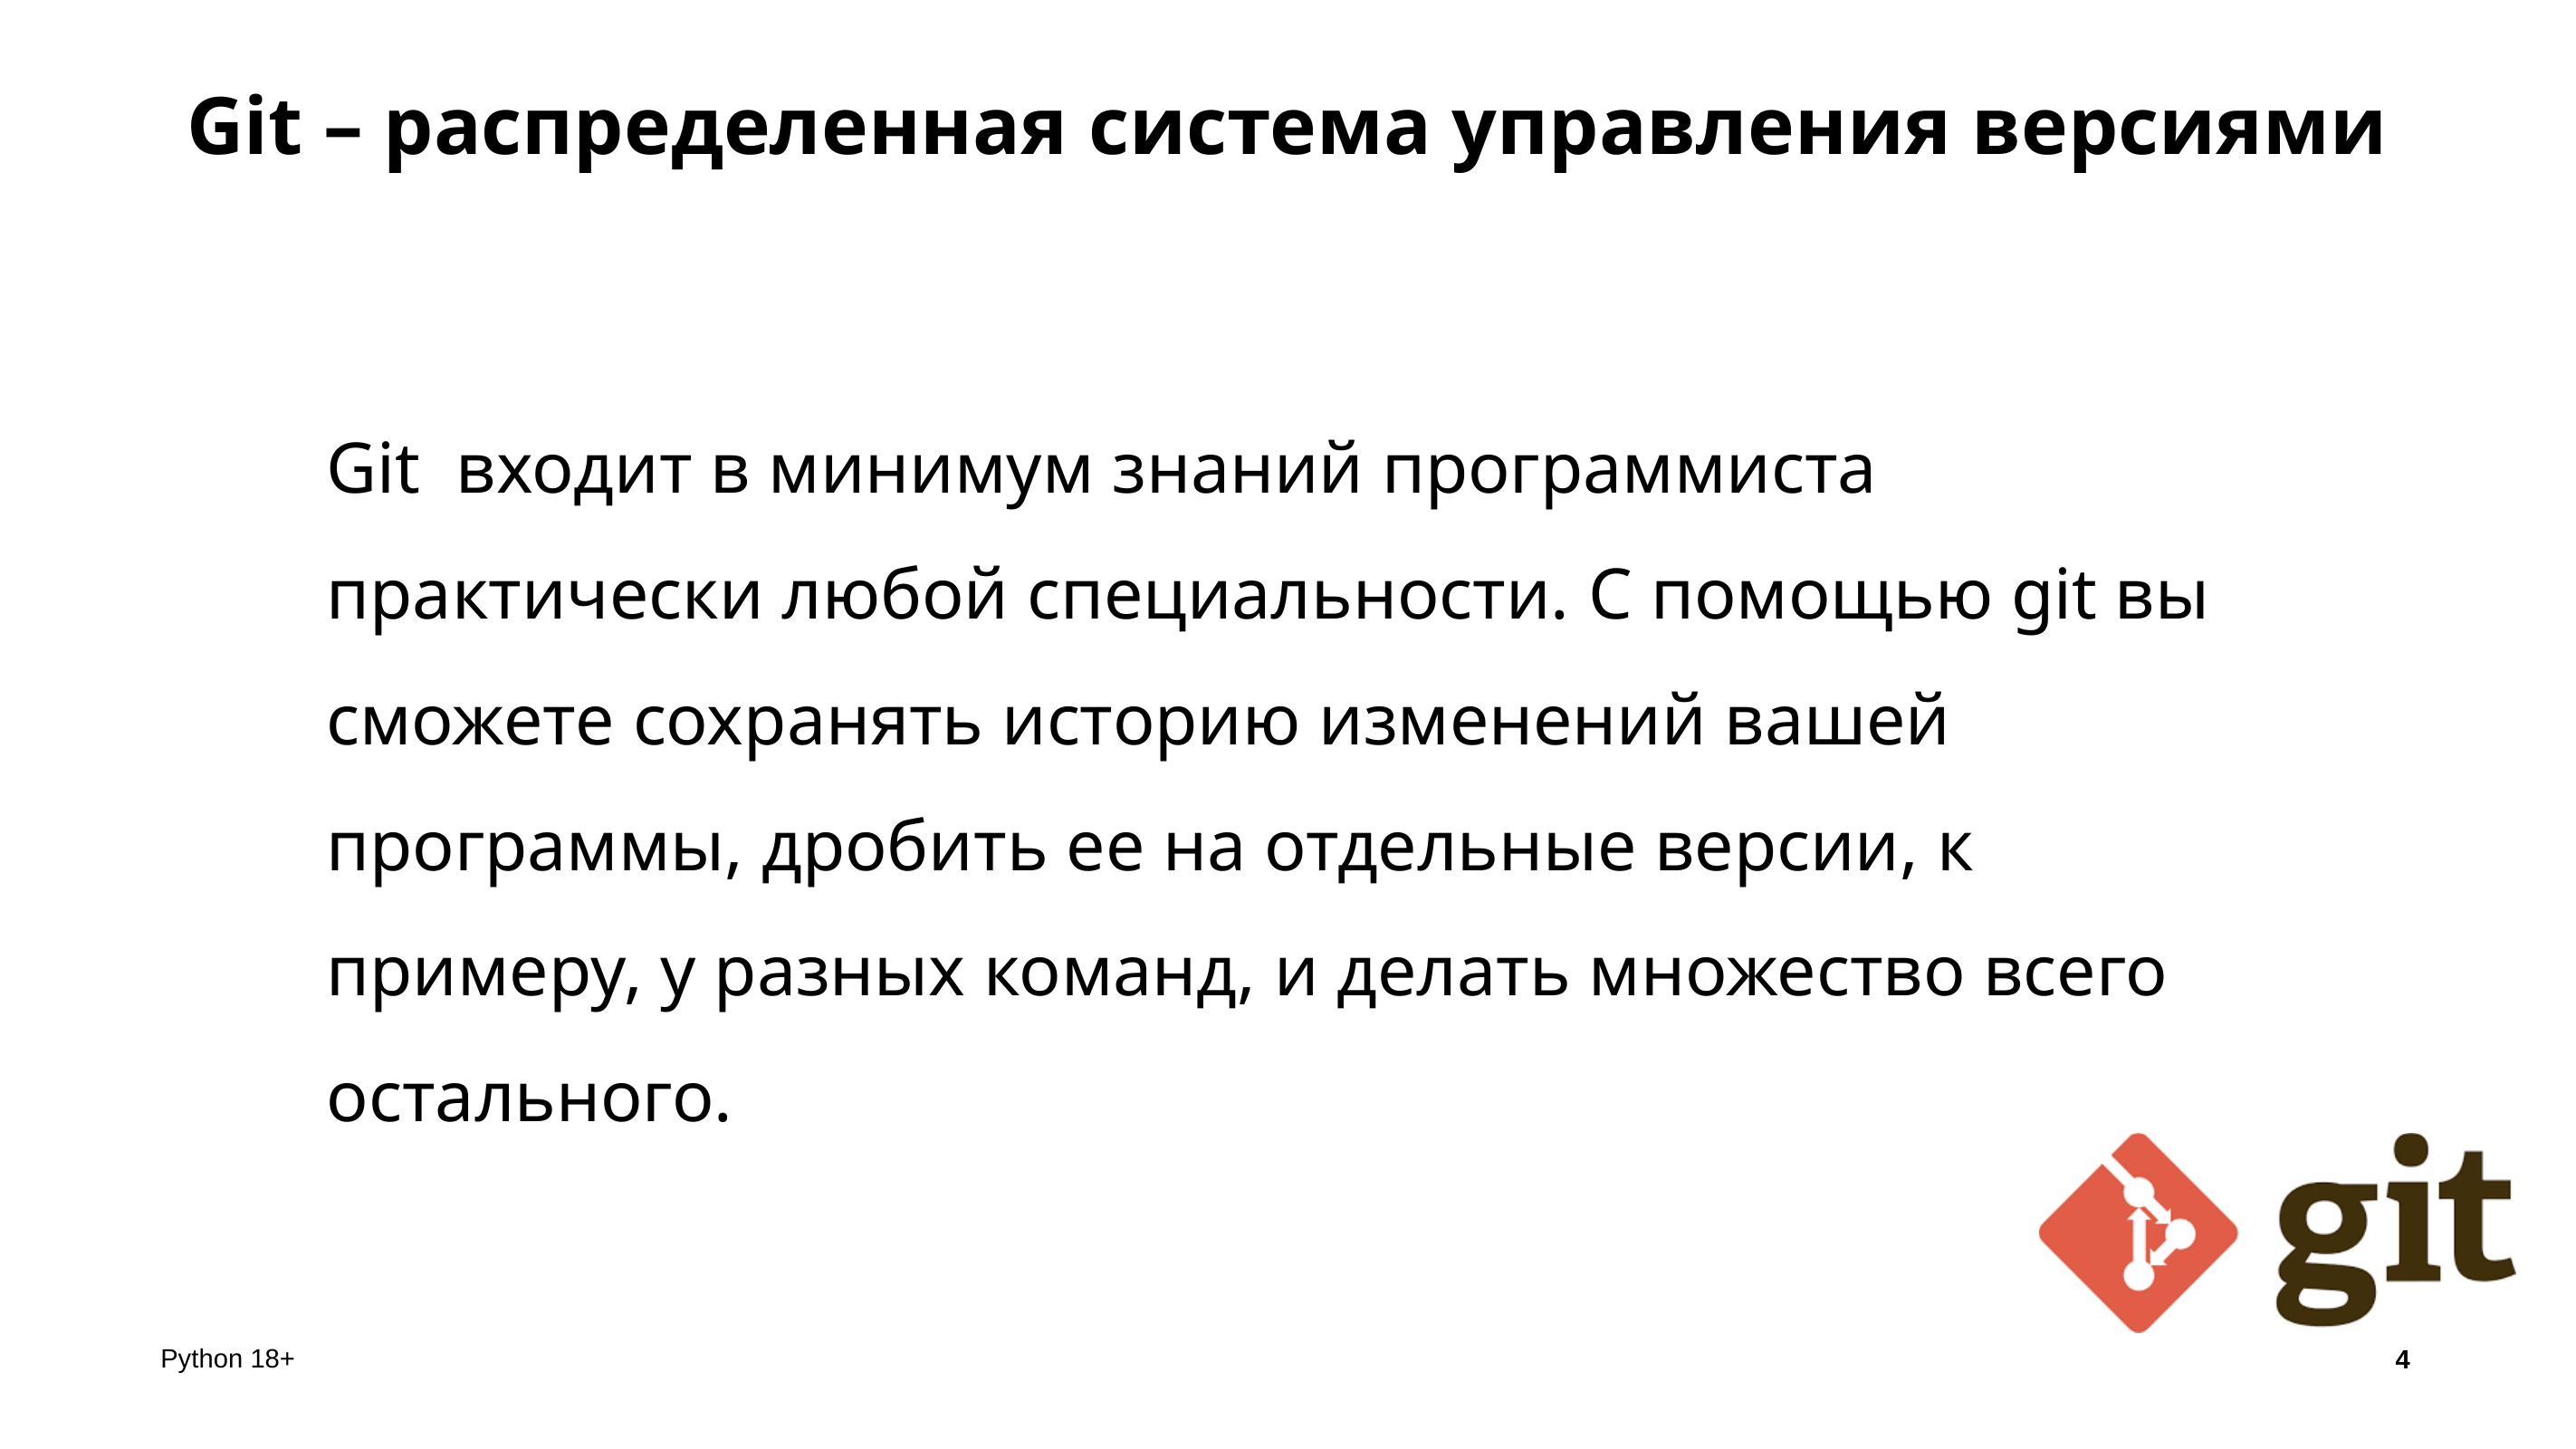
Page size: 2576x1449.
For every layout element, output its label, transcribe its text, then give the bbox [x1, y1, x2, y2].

text_box Git – распределенная система управления версиями [160, 70, 2415, 236]
text_box Git входит в минимум знаний программиста практически любой специальности. C помощью git вы сможете сохранять историю изменений вашей программы, дробить ее на отдельные версии, к примеру, у разных команд, и делать множество всего остального. [326, 365, 2280, 1152]
text_box Python 18+ [160, 1334, 2029, 1383]
text_box <number> [2279, 1340, 2416, 1383]
picture [2039, 1133, 2516, 1333]
